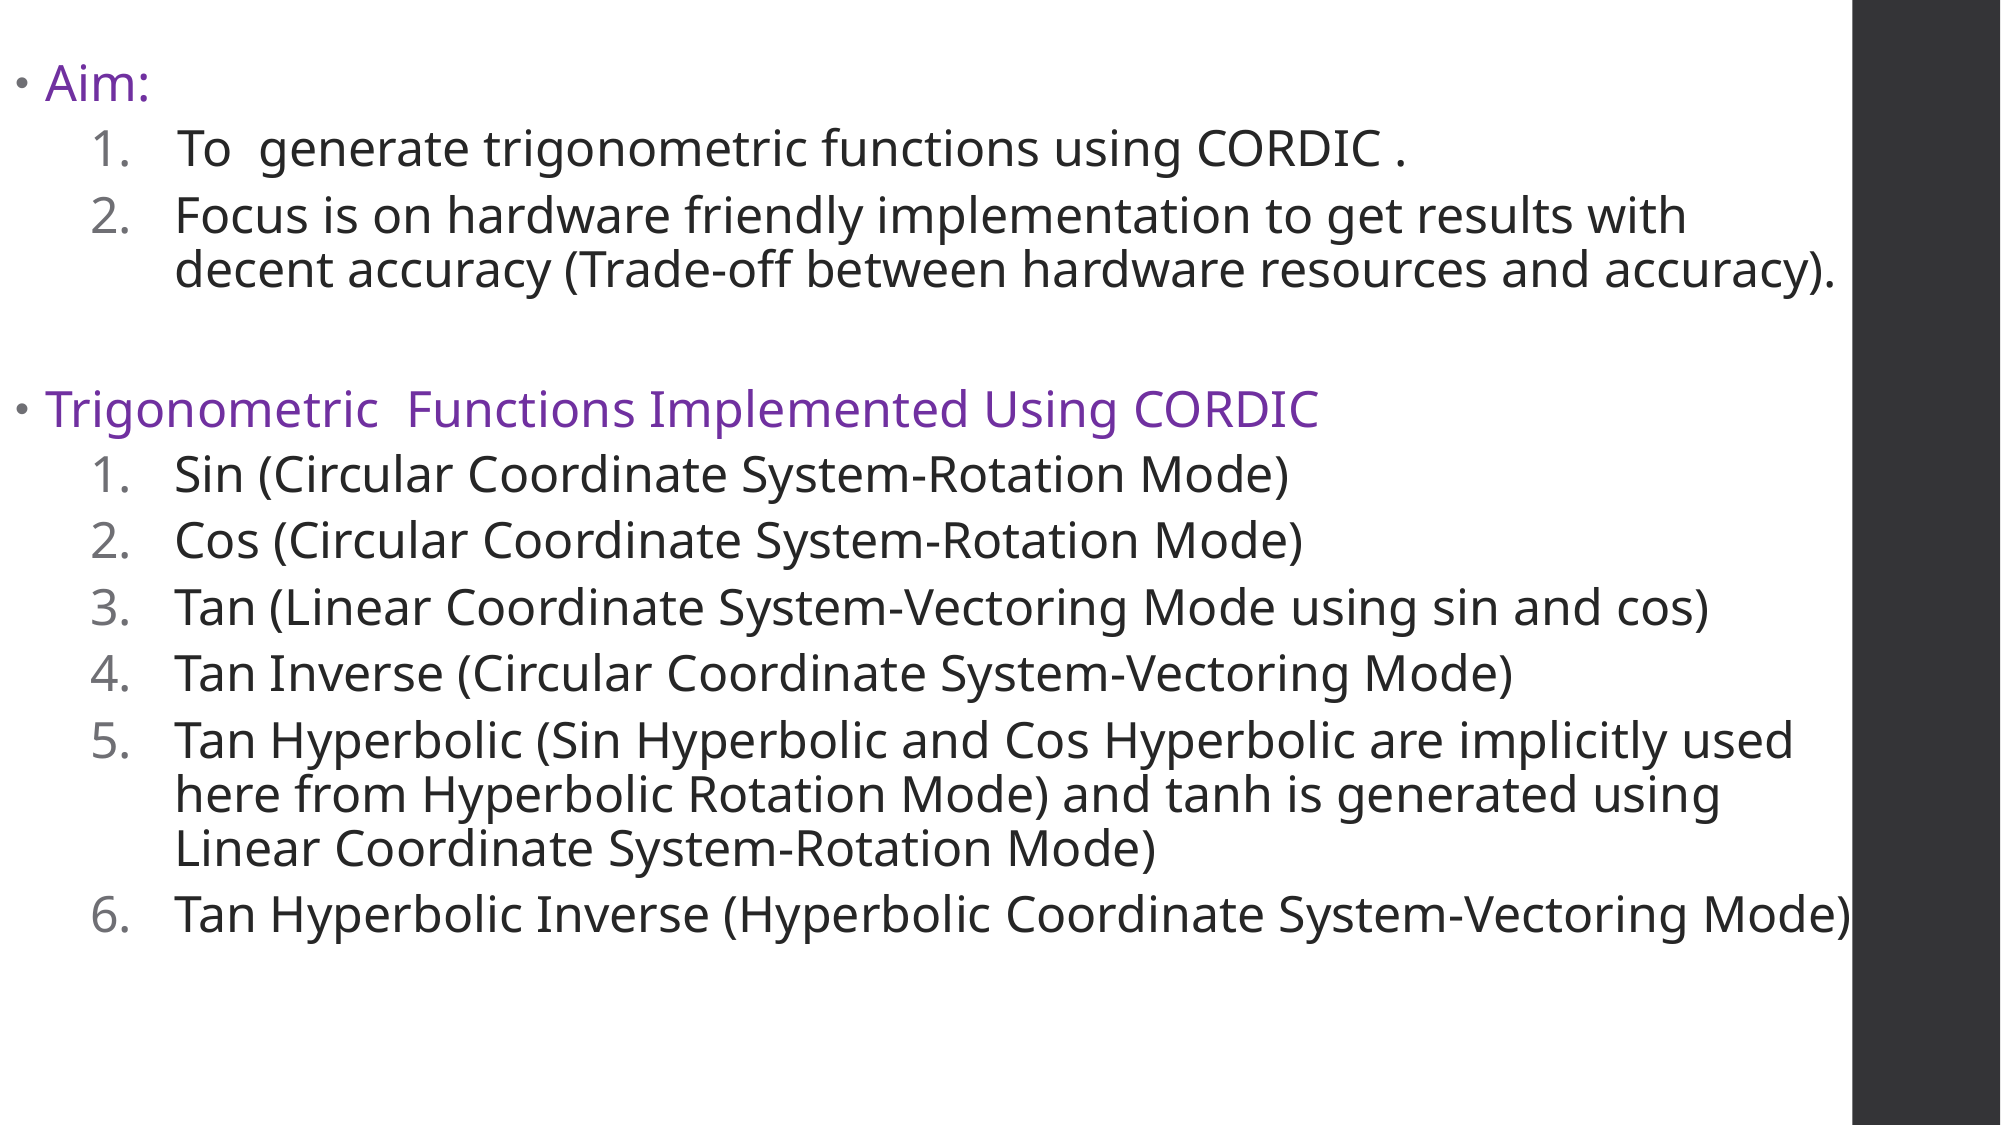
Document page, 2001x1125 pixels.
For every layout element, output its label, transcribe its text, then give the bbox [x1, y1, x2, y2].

list Aim: To generate trigonometric functions using CORDIC . Focus is on hardware friendly implementation to get results with decent accuracy (Trade-off between hardware resources and accuracy). Trigonometric Functions Implemented Using CORDIC Sin (Circular Coordinate System-Rotation Mode) Cos (Circular Coordinate System-Rotation Mode) Tan (Linear Coordinate System-Vectoring Mode using sin and cos) Tan Inverse (Circular Coordinate System-Vectoring Mode) Tan Hyperbolic (Sin Hyperbolic and Cos Hyperbolic are implicitly used here from Hyperbolic Rotation Mode) and tanh is generated using Linear Coordinate System-Rotation Mode) Tan Hyperbolic Inverse (Hyperbolic Coordinate System-Vectoring Mode) [0, 48, 1873, 1040]
